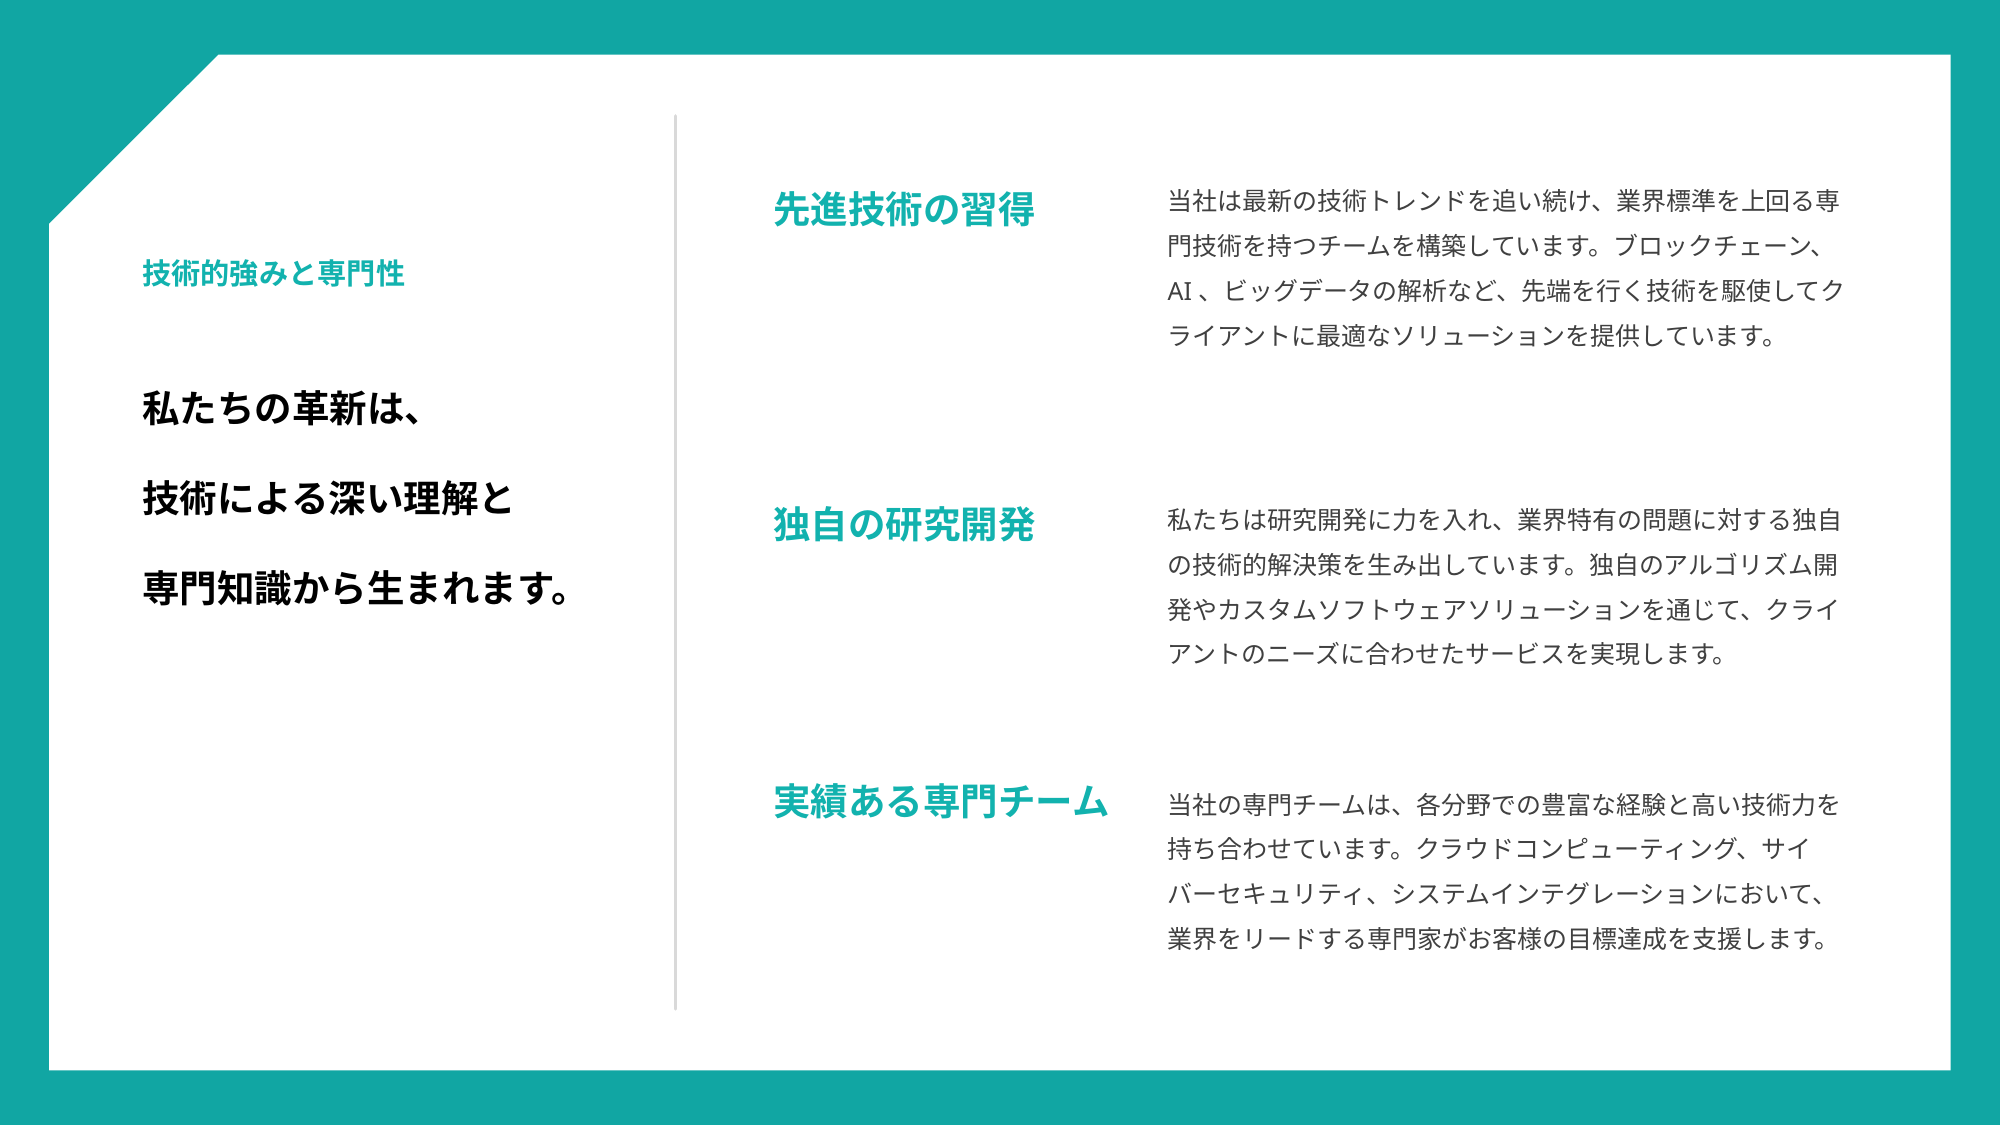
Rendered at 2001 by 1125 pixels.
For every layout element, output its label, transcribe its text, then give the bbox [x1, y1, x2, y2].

text_box 当社の専門チームは、各分野での豊富な経験と高い技術力を持ち合わせています。クラウドコンピューティング、サイバーセキュリティ、システムインテグレーションにおいて、業界をリードする専門家がお客様の目標達成を支援します。 [1152, 766, 1863, 962]
text_box 当社は最新の技術トレンドを追い続け、業界標準を上回る専門技術を持つチームを構築しています。ブロックチェーン、AI、ビッグデータの解析など、先端を行く技術を駆使してクライアントに最適なソリューションを提供しています。 [1152, 163, 1863, 358]
text_box 先進技術の習得 [749, 178, 1177, 239]
text_box 技術的強みと専門性 [118, 213, 625, 298]
text_box 私たちの革新は、 技術による深い理解と 専門知識から生まれます。 [118, 332, 625, 618]
text_box [48, 53, 1952, 1072]
text_box 実績ある専門チーム [749, 770, 1177, 831]
text_box 私たちは研究開発に力を入れ、業界特有の問題に対する独自の技術的解決策を生み出しています。独自のアルゴリズム開発やカスタムソフトウェアソリューションを通じて、クライアントのニーズに合わせたサービスを実現します。 [1152, 482, 1863, 677]
text_box 独自の研究開発 [749, 493, 1177, 554]
